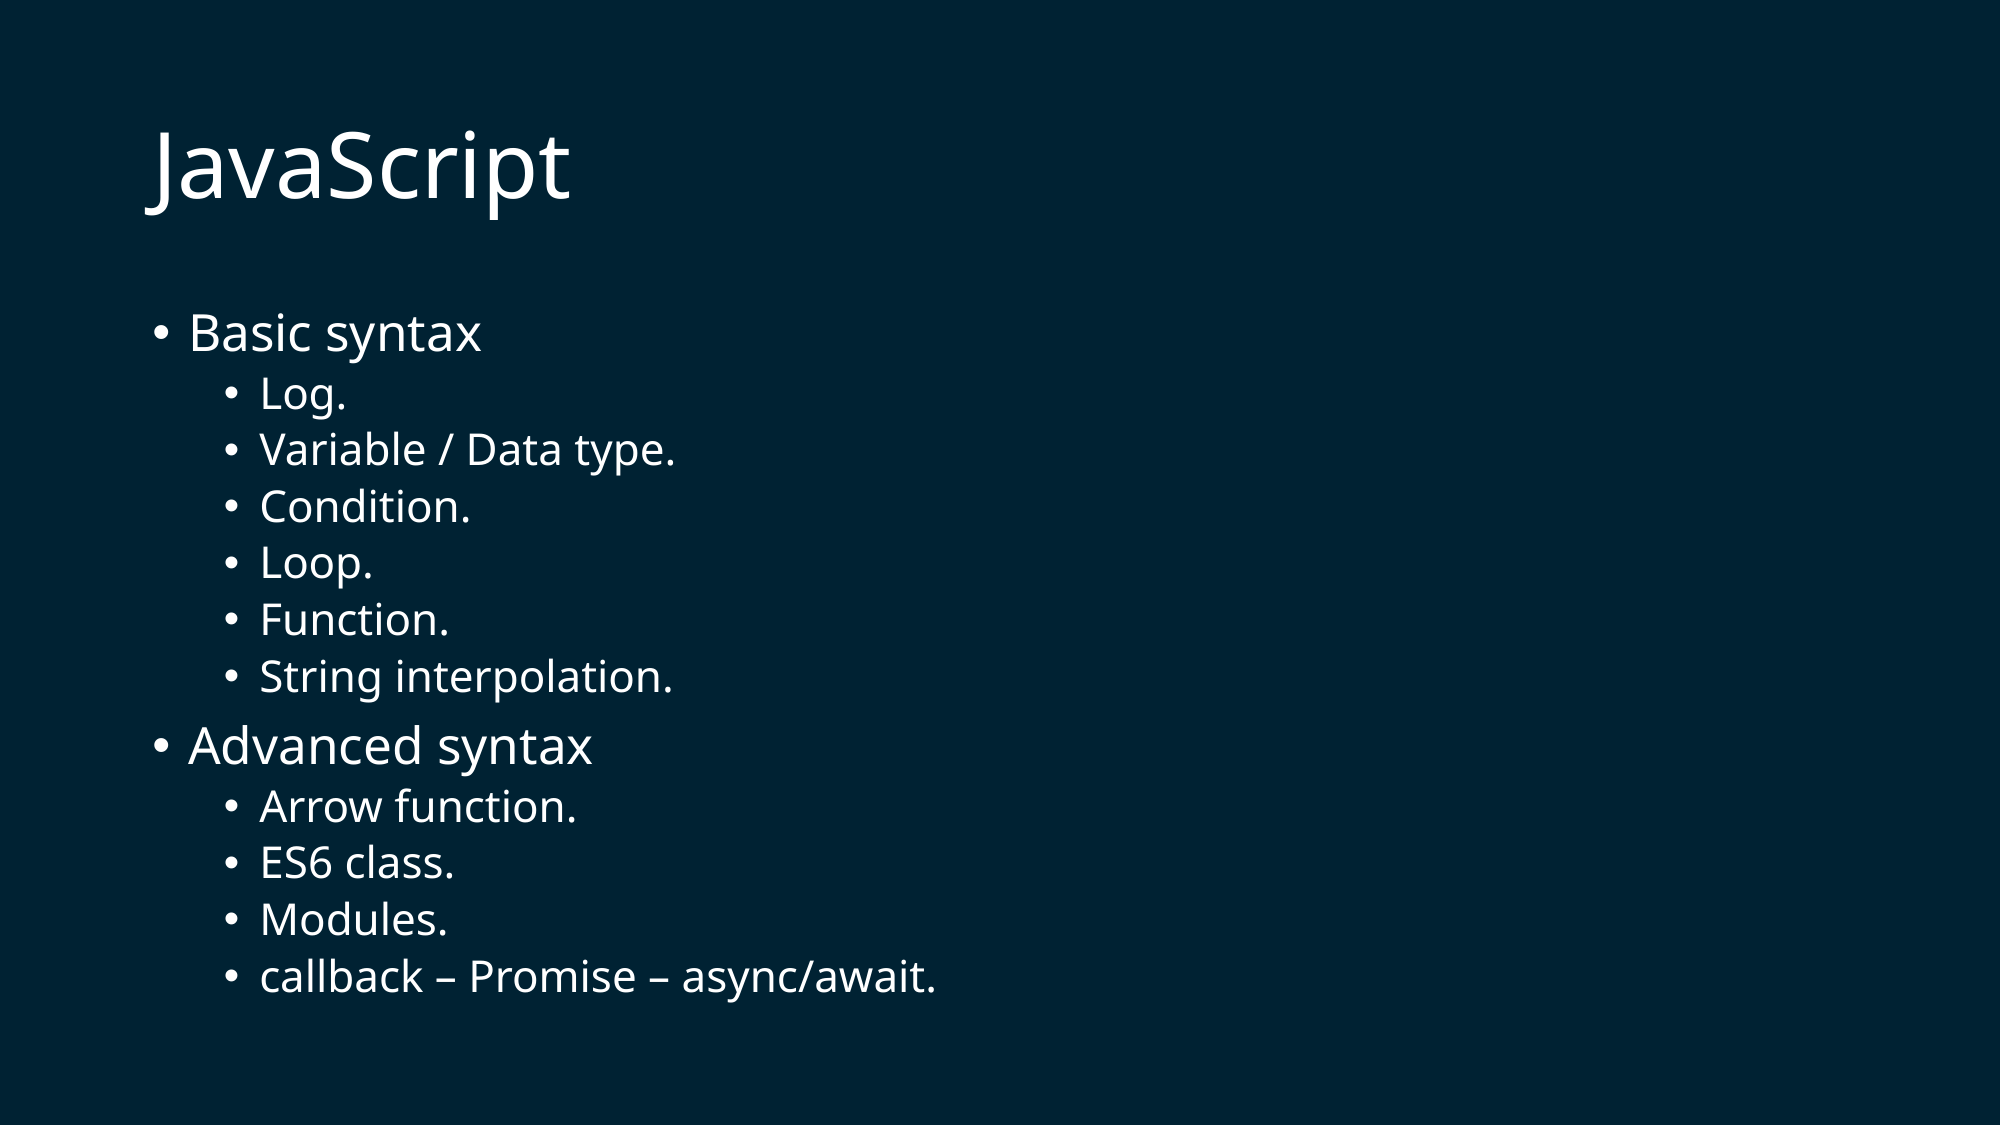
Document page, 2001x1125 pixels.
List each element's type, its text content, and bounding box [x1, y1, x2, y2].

title JavaScript [137, 59, 1863, 278]
list Basic syntax Log. Variable / Data type. Condition. Loop. Function. String interpolation. Advanced syntax Arrow function. ES6 class. Modules. callback – Promise – async/await. [137, 299, 1863, 1014]
